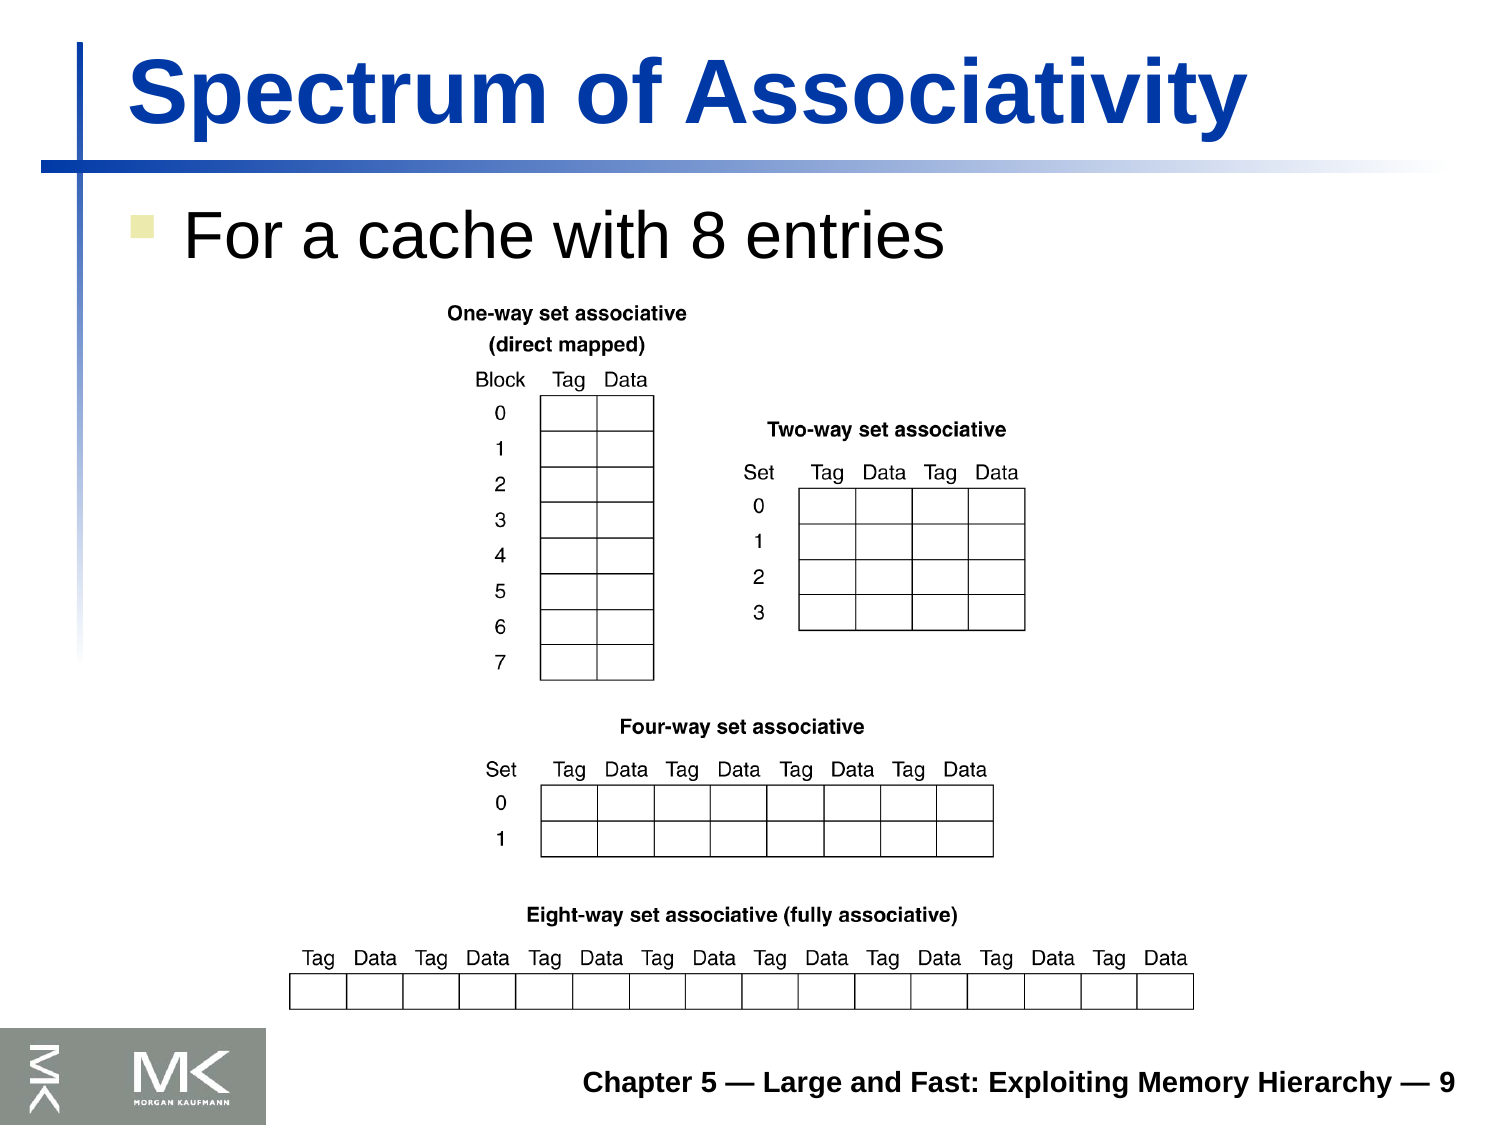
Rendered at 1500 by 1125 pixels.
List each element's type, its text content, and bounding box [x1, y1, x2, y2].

footer Chapter 5 — Large and Fast: Exploiting Memory Hierarchy — 9 [277, 1046, 1471, 1106]
picture [0, 1028, 266, 1125]
title Spectrum of Associativity [112, 23, 1468, 149]
picture [289, 302, 1194, 1011]
list For a cache with 8 entries [112, 184, 1469, 1024]
